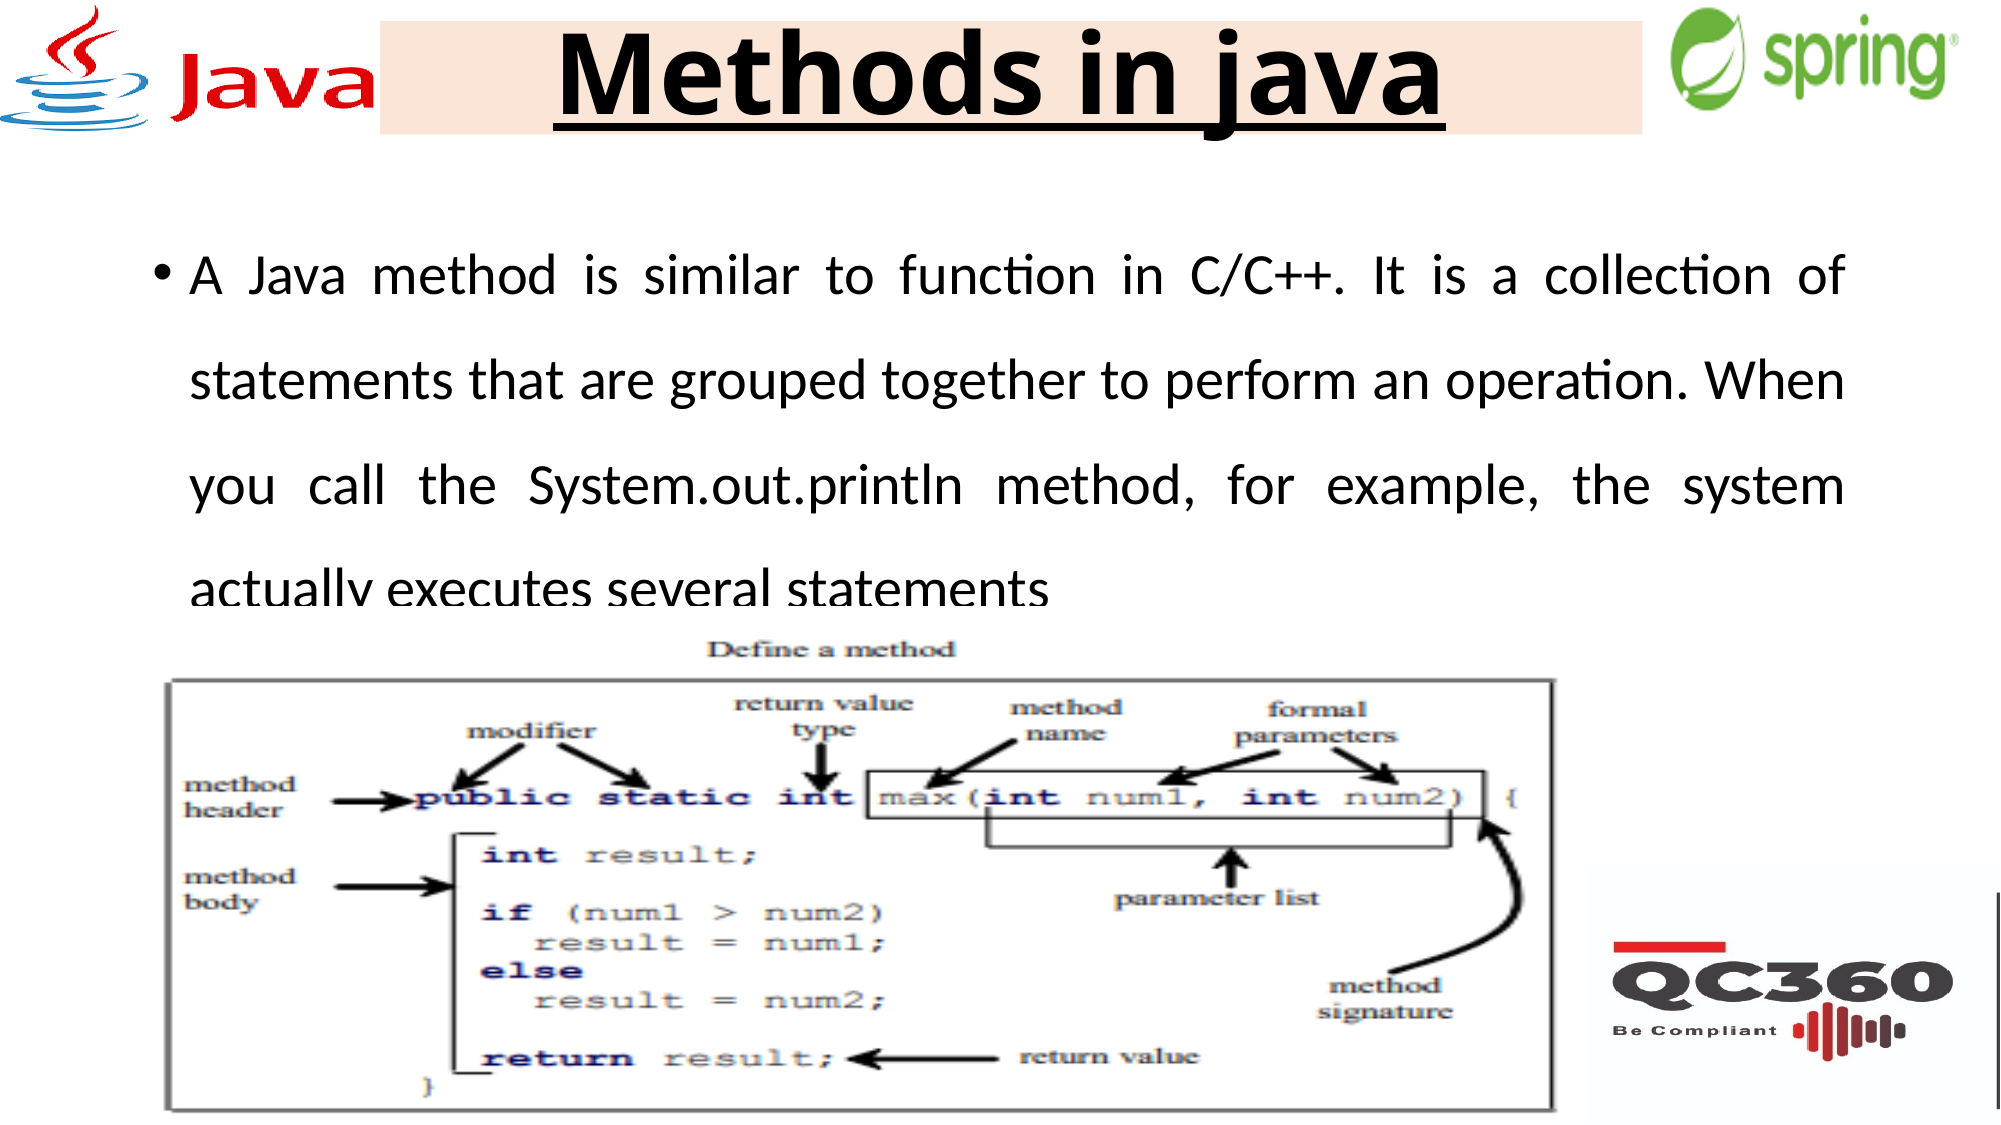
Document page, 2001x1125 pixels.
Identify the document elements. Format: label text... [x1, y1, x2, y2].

list A Java method is similar to function in C/C++. It is a collection of statements that are grouped together to perform an operation. When you call the System.out.println method, for example, the system actually executes several statements [137, 193, 1863, 865]
picture [137, 606, 2000, 1125]
picture [1642, 0, 1994, 135]
title Methods in java [381, 21, 1642, 135]
picture [0, 0, 381, 135]
